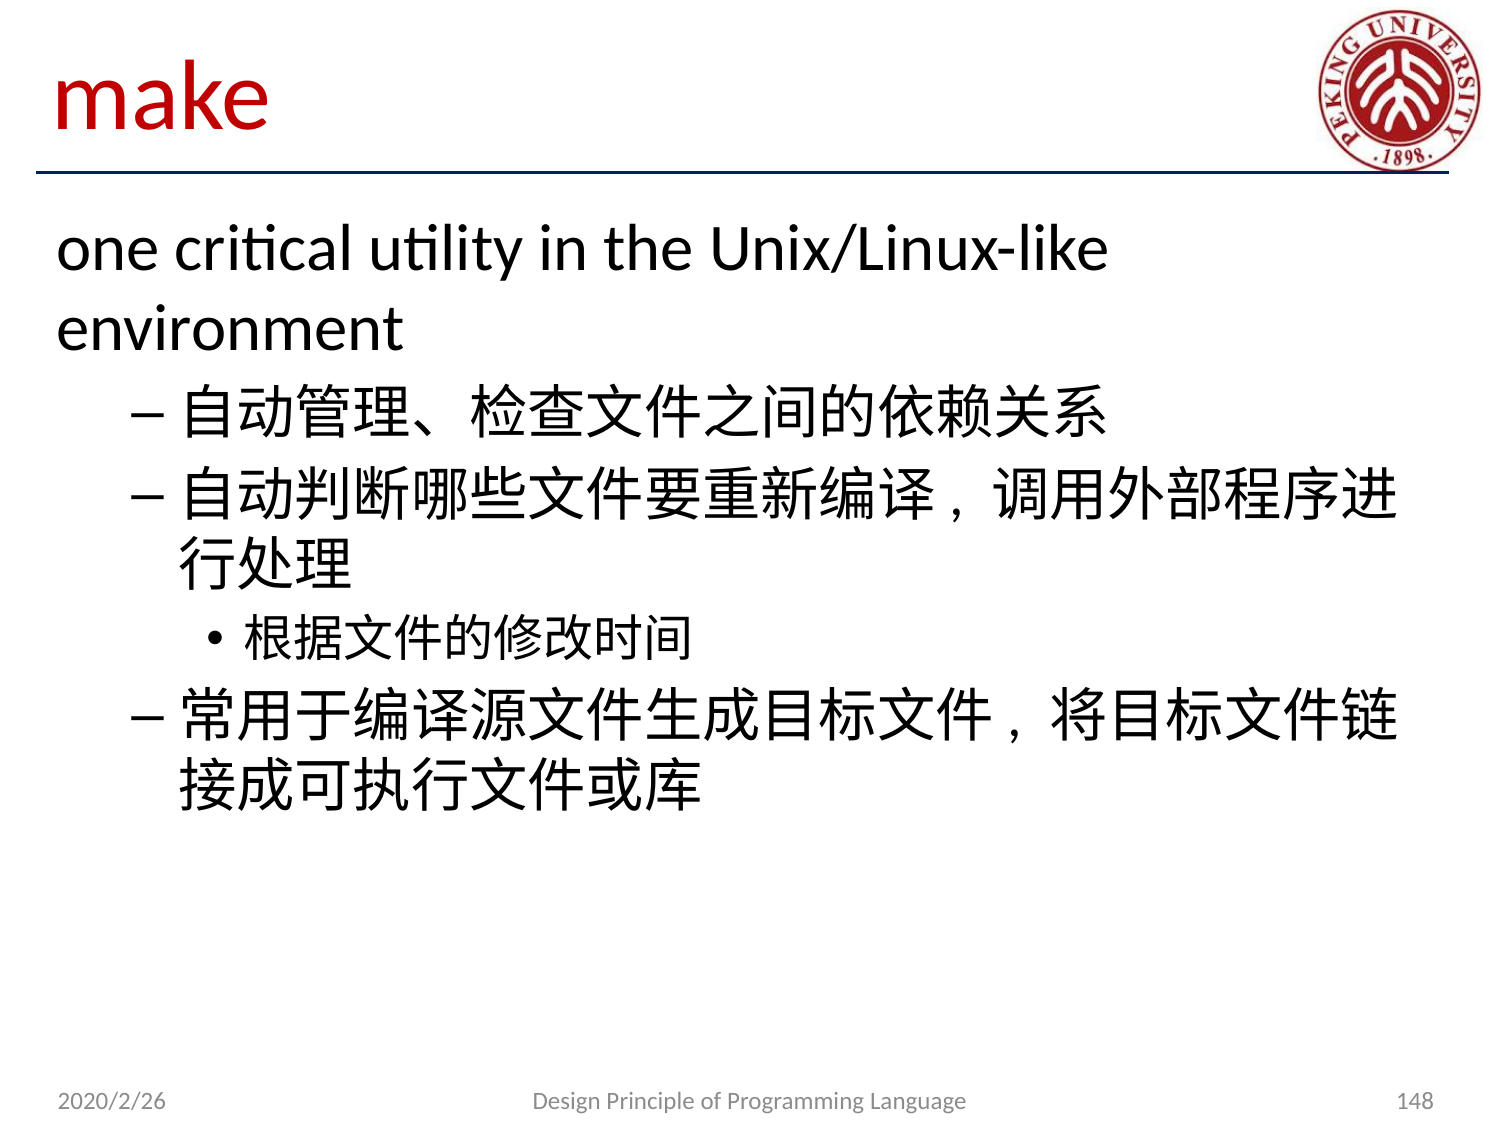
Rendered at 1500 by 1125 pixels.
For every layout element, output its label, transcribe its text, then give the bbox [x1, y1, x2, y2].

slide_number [42, 1069, 393, 1125]
list one critical utility in the Unix/Linux-like environment 自动管理、检查文件之间的依赖关系 自动判断哪些文件要重新编译, 调用外部程序进行处理 根据文件的修改时间 常用于编译源文件生成目标文件, 将目标文件链接成可执行文件或库 [41, 196, 1449, 1000]
picture [1316, 7, 1483, 174]
slide_number 148 [1099, 1069, 1450, 1125]
footer Design Principle of Programming Language [512, 1069, 988, 1125]
title make [36, 19, 1399, 161]
